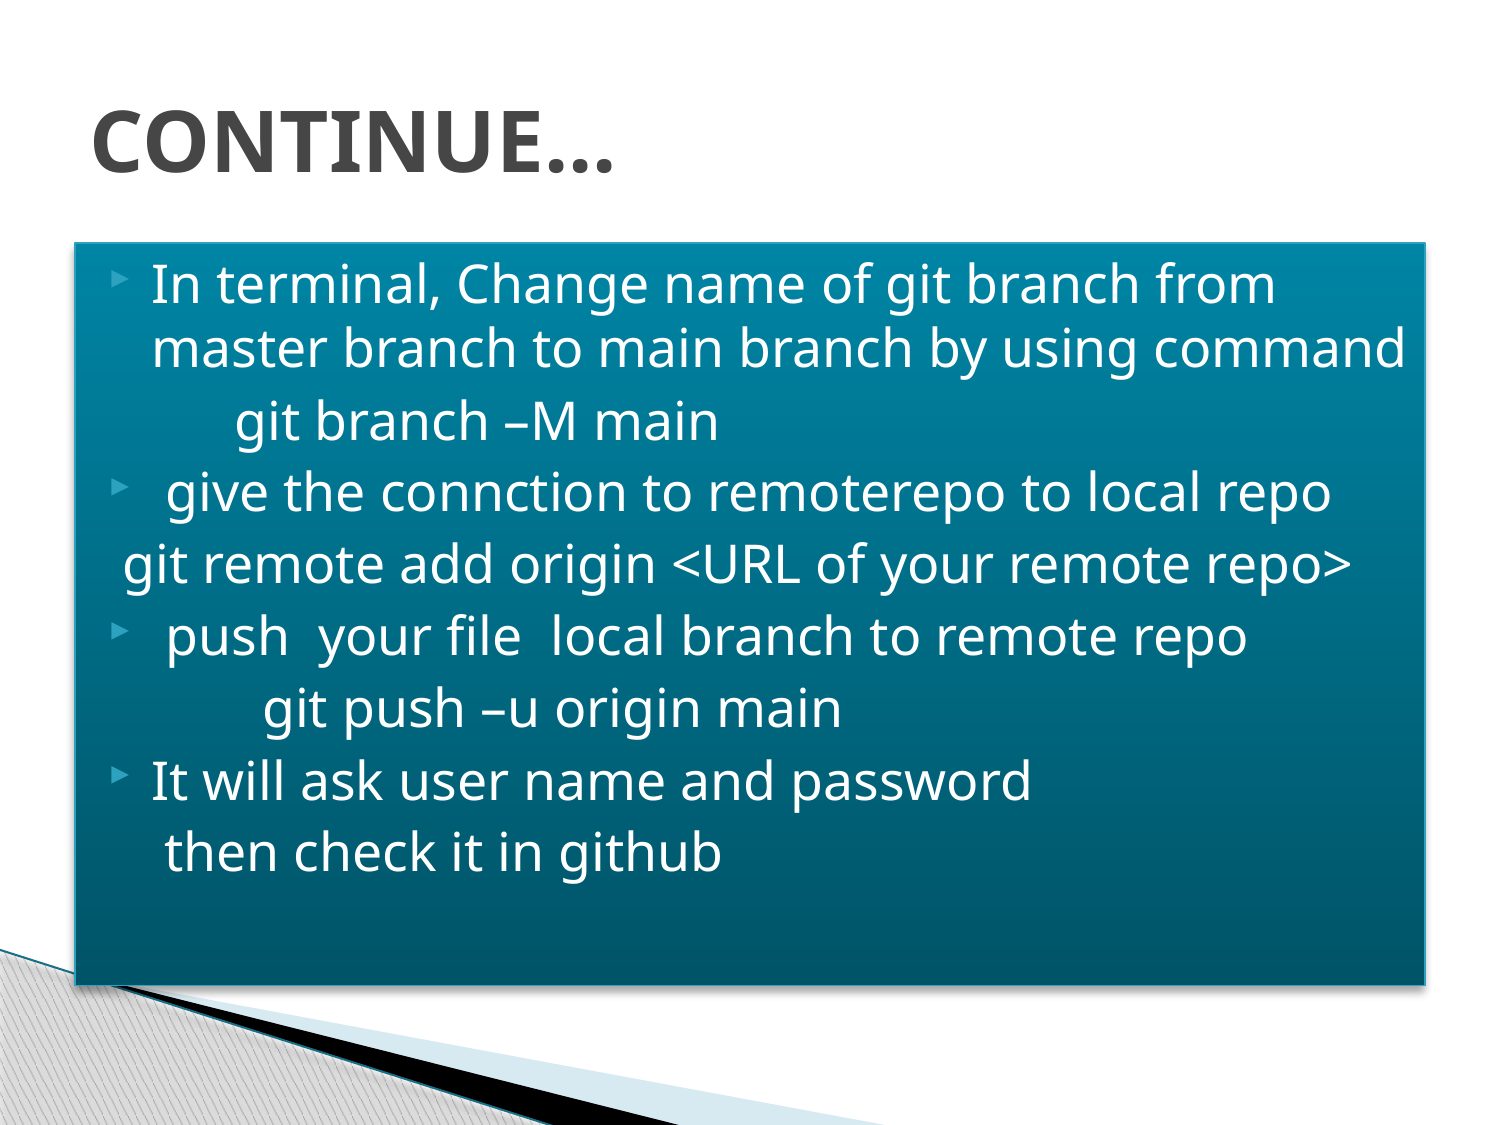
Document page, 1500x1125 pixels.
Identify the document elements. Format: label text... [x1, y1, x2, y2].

title CONTINUE... [75, 45, 1425, 233]
list In terminal, Change name of git branch from master branch to main branch by using command git branch –M main give the connction to remoterepo to local repo git remote add origin <URL of your remote repo> push your file local branch to remote repo git push –u origin main It will ask user name and password then check it in github [74, 242, 1426, 986]
